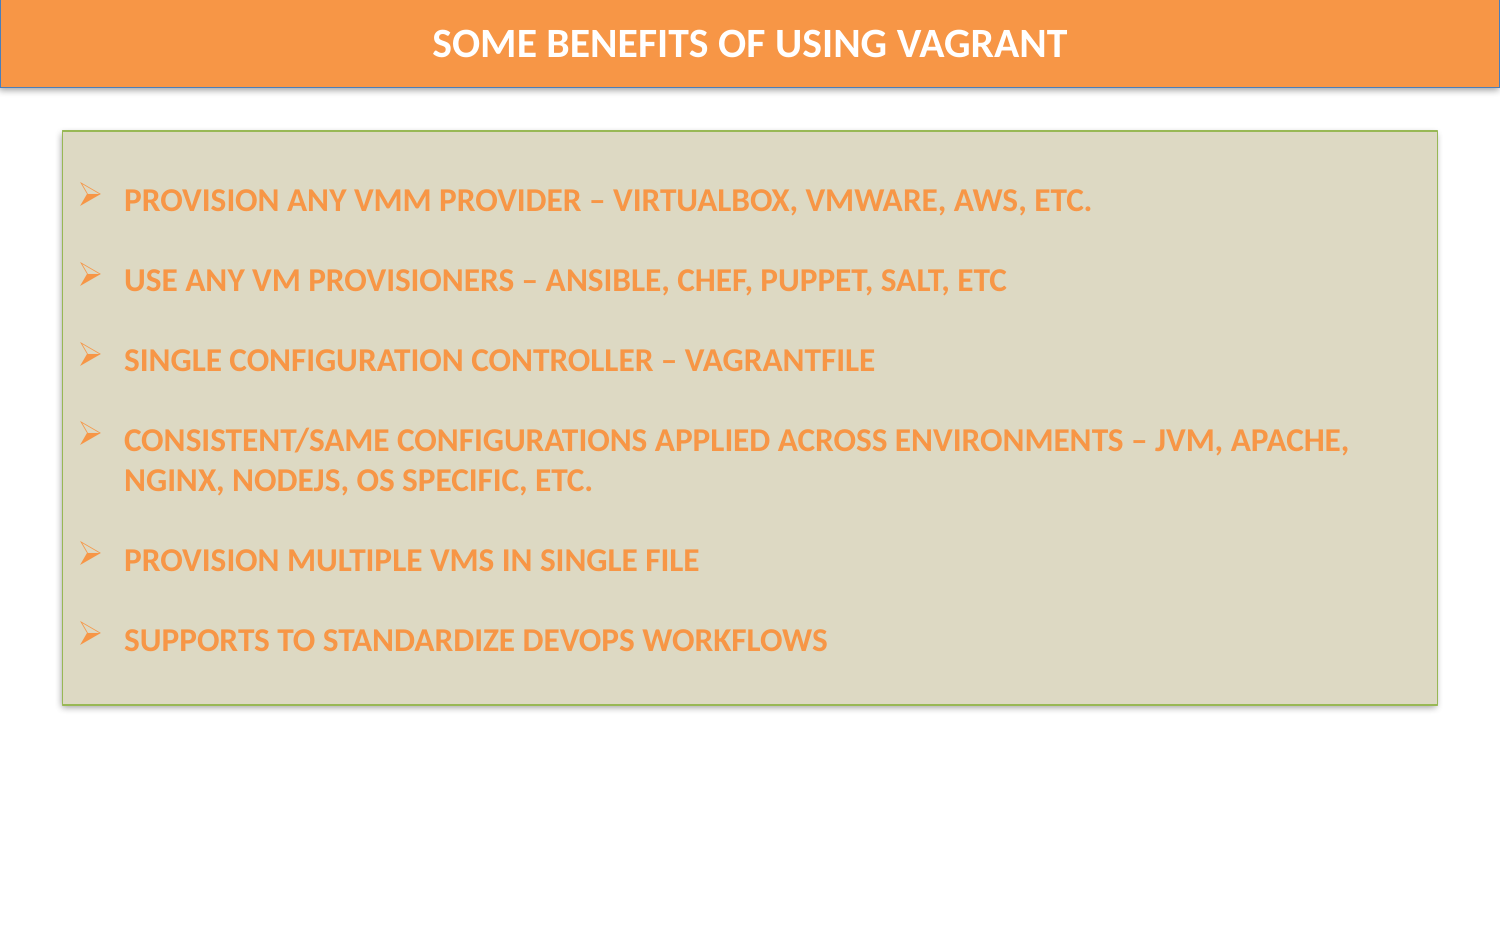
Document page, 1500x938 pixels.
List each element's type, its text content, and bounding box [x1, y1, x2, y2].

text_box Some benefits of using vagrant [0, 0, 1500, 88]
text_box Provision any vmm provider – virtualbox, vmware, aws, etc. Use any vm provisioners – ansible, chef, puppet, salt, etc Single configuration controller – vagrantfile Consistent/same configurations applied across environments – jvm, apache, nginx, nodejs, os specific, etc. Provision multiple vms in single file Supports to Standardize devops workflows [62, 130, 1438, 706]
